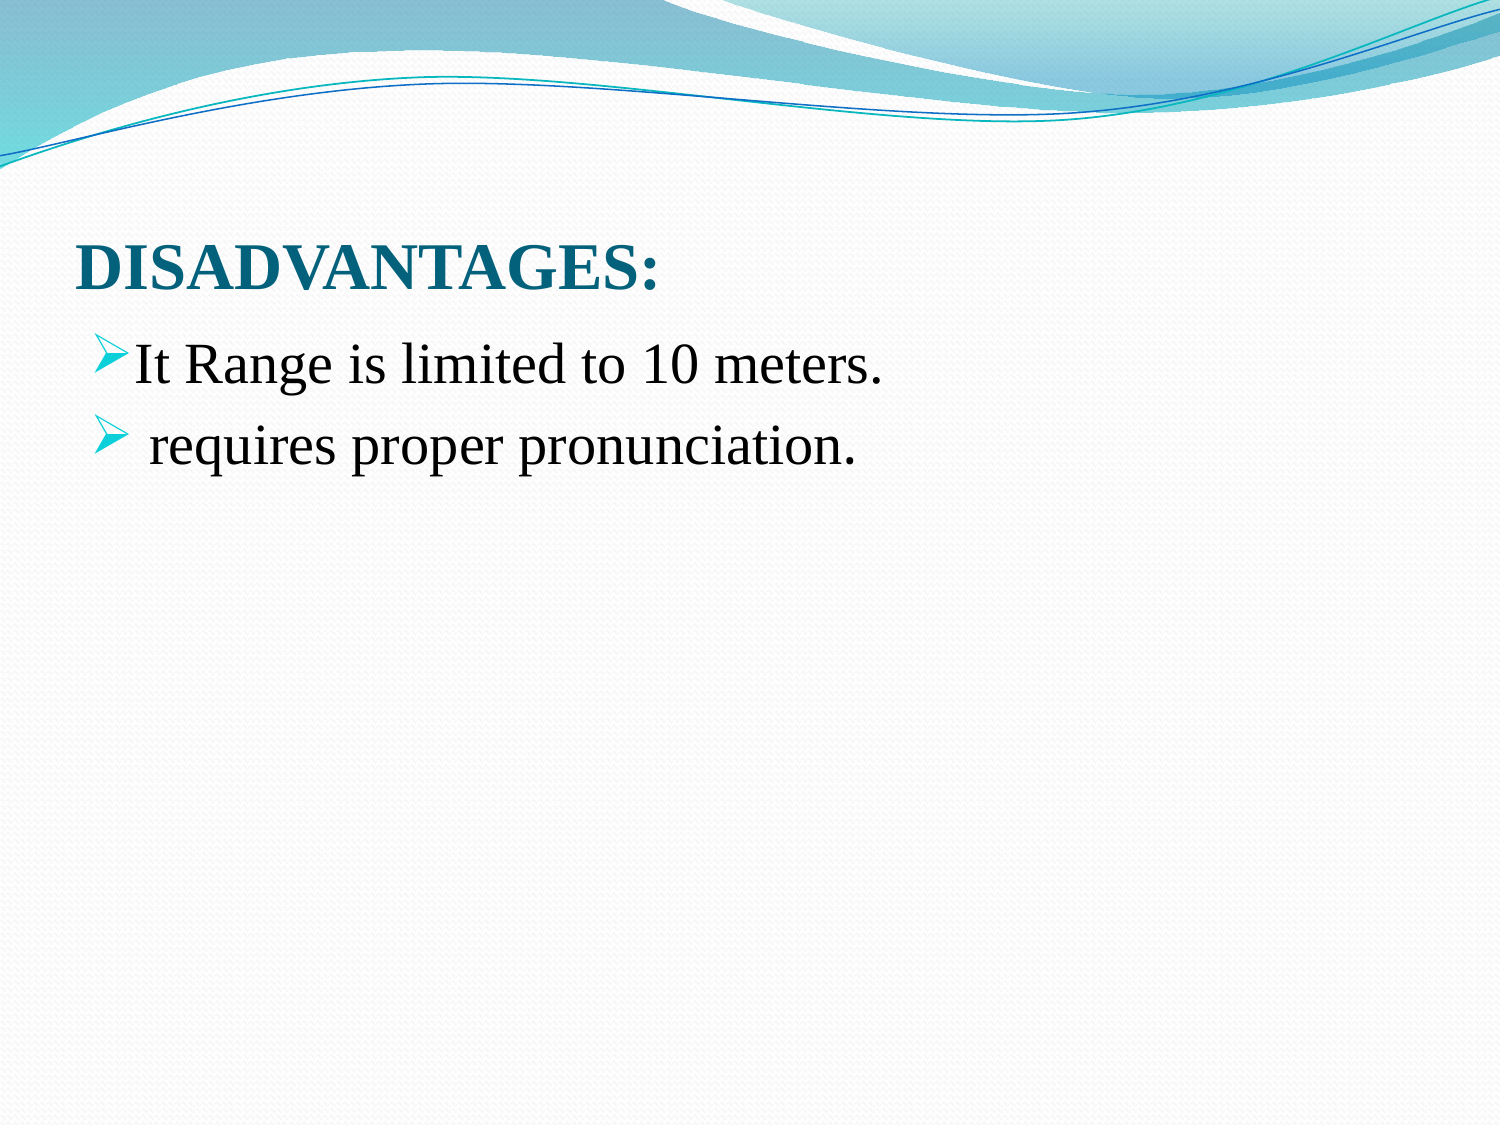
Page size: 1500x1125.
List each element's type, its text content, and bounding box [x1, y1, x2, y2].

list It Range is limited to 10 meters. requires proper pronunciation. [75, 317, 1425, 1038]
title DISADVANTAGES: [75, 115, 1425, 303]
